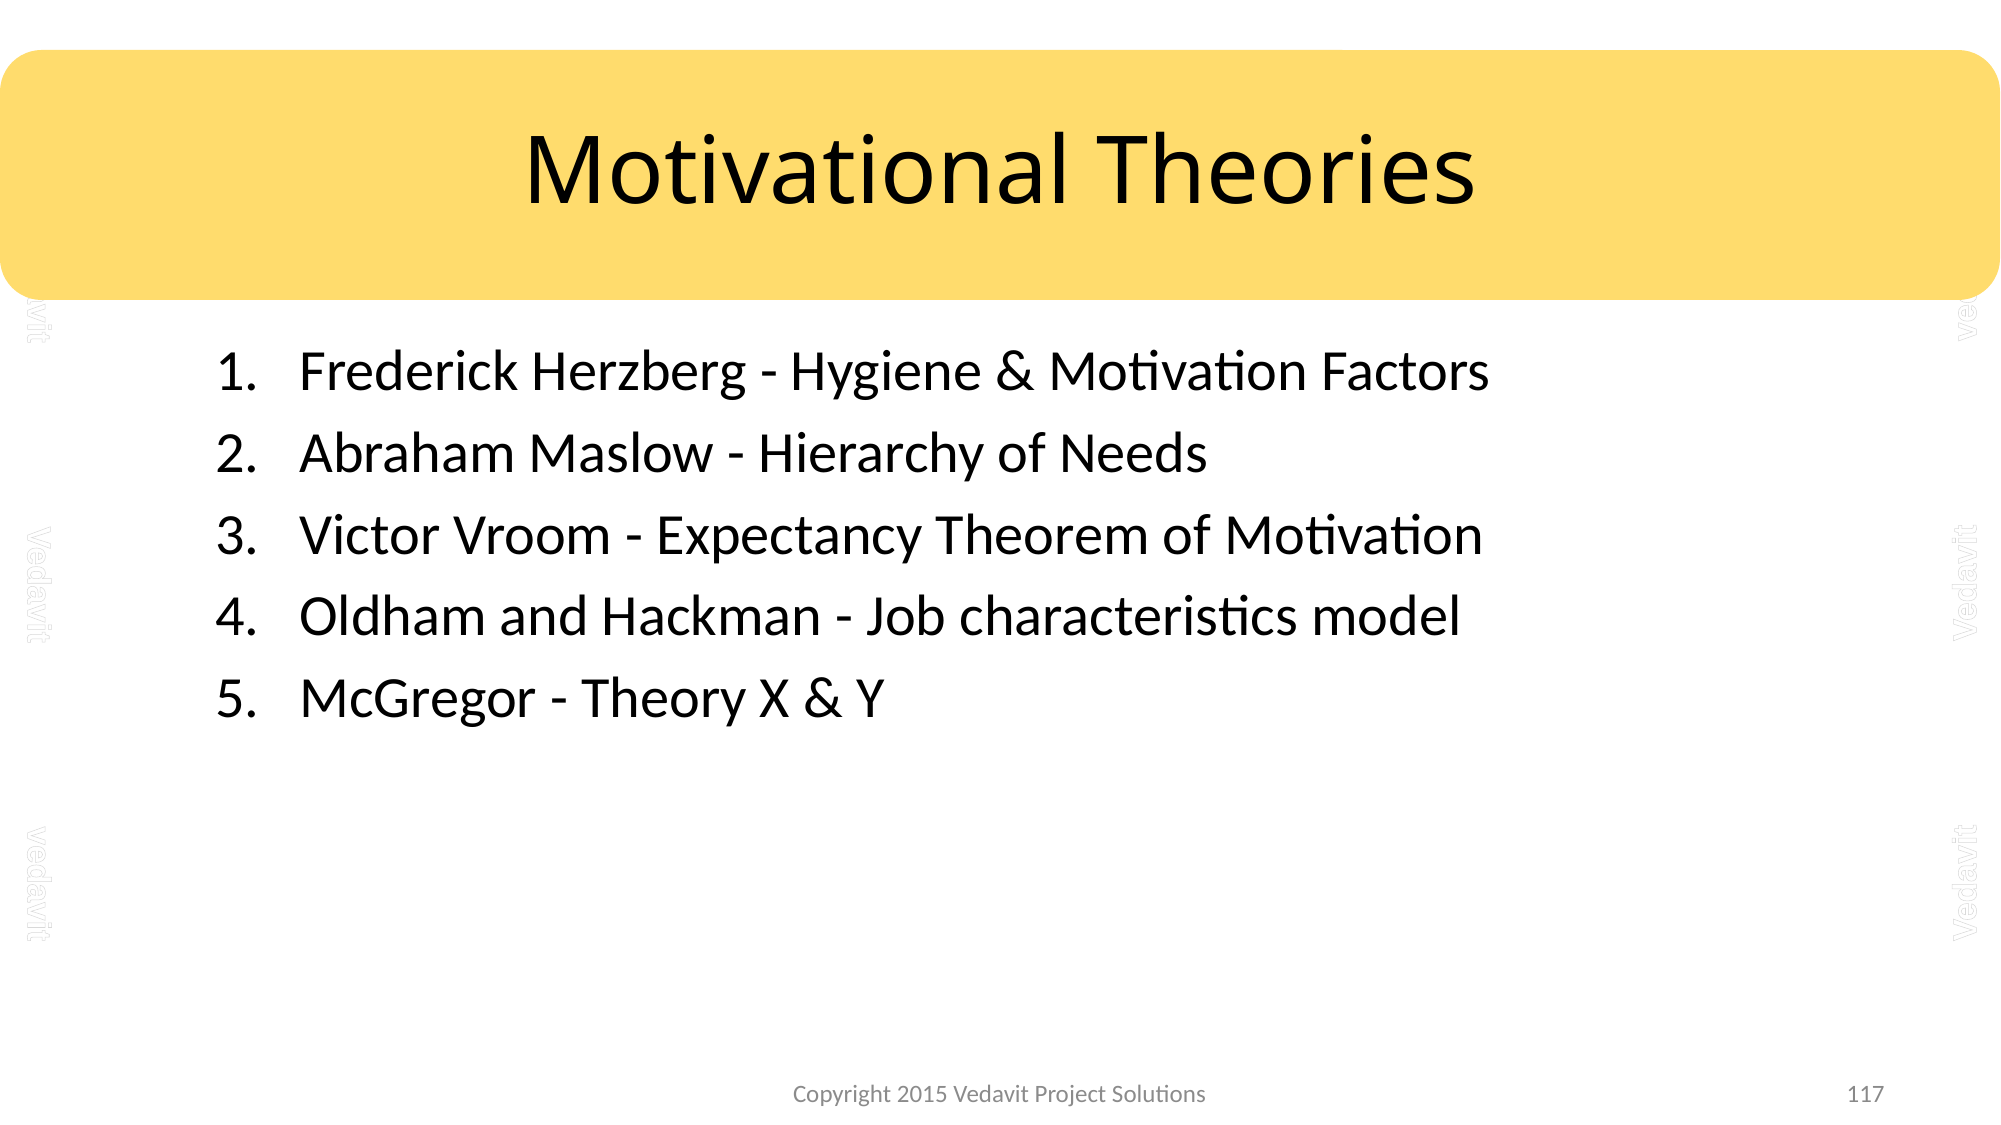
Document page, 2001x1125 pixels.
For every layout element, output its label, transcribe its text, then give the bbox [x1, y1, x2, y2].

title Motivational Theories [0, 45, 2000, 287]
slide_number 117 [1433, 1062, 1900, 1123]
footer Copyright 2015 Vedavit Project Solutions [683, 1062, 1317, 1123]
subtitle Frederick Herzberg - Hygiene & Motivation Factors Abraham Maslow - Hierarchy of Needs Victor Vroom - Expectancy Theorem of Motivation Oldham and Hackman - Job characteristics model McGregor - Theory X & Y [200, 324, 1884, 975]
